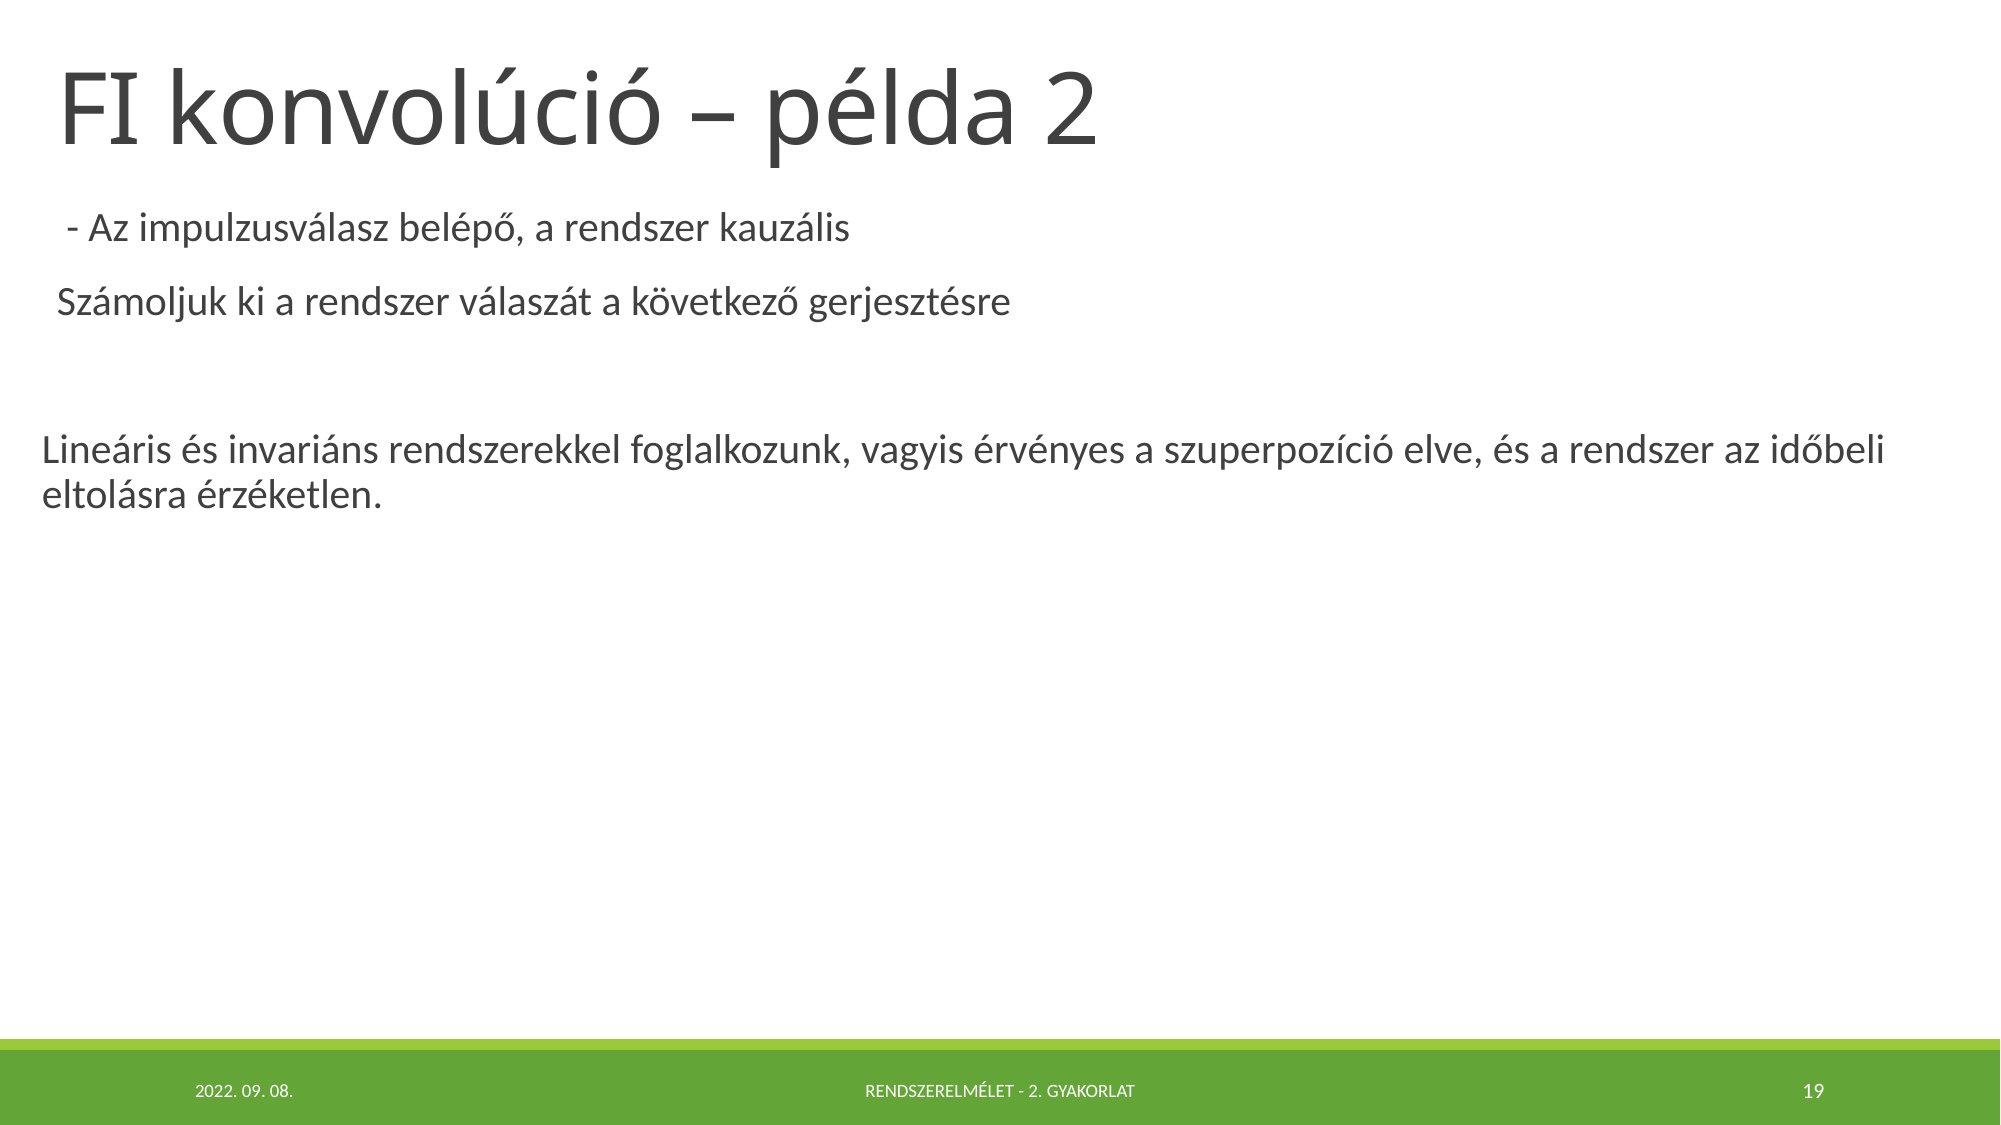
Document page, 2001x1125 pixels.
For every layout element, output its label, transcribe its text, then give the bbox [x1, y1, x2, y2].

slide_number 19 [1624, 1059, 1840, 1120]
slide_number 2022. 09. 08. [180, 1059, 586, 1120]
footer Rendszerelmélet - 2. Gyakorlat [604, 1059, 1396, 1120]
title FI konvolúció – példa 2 [41, 47, 1966, 174]
